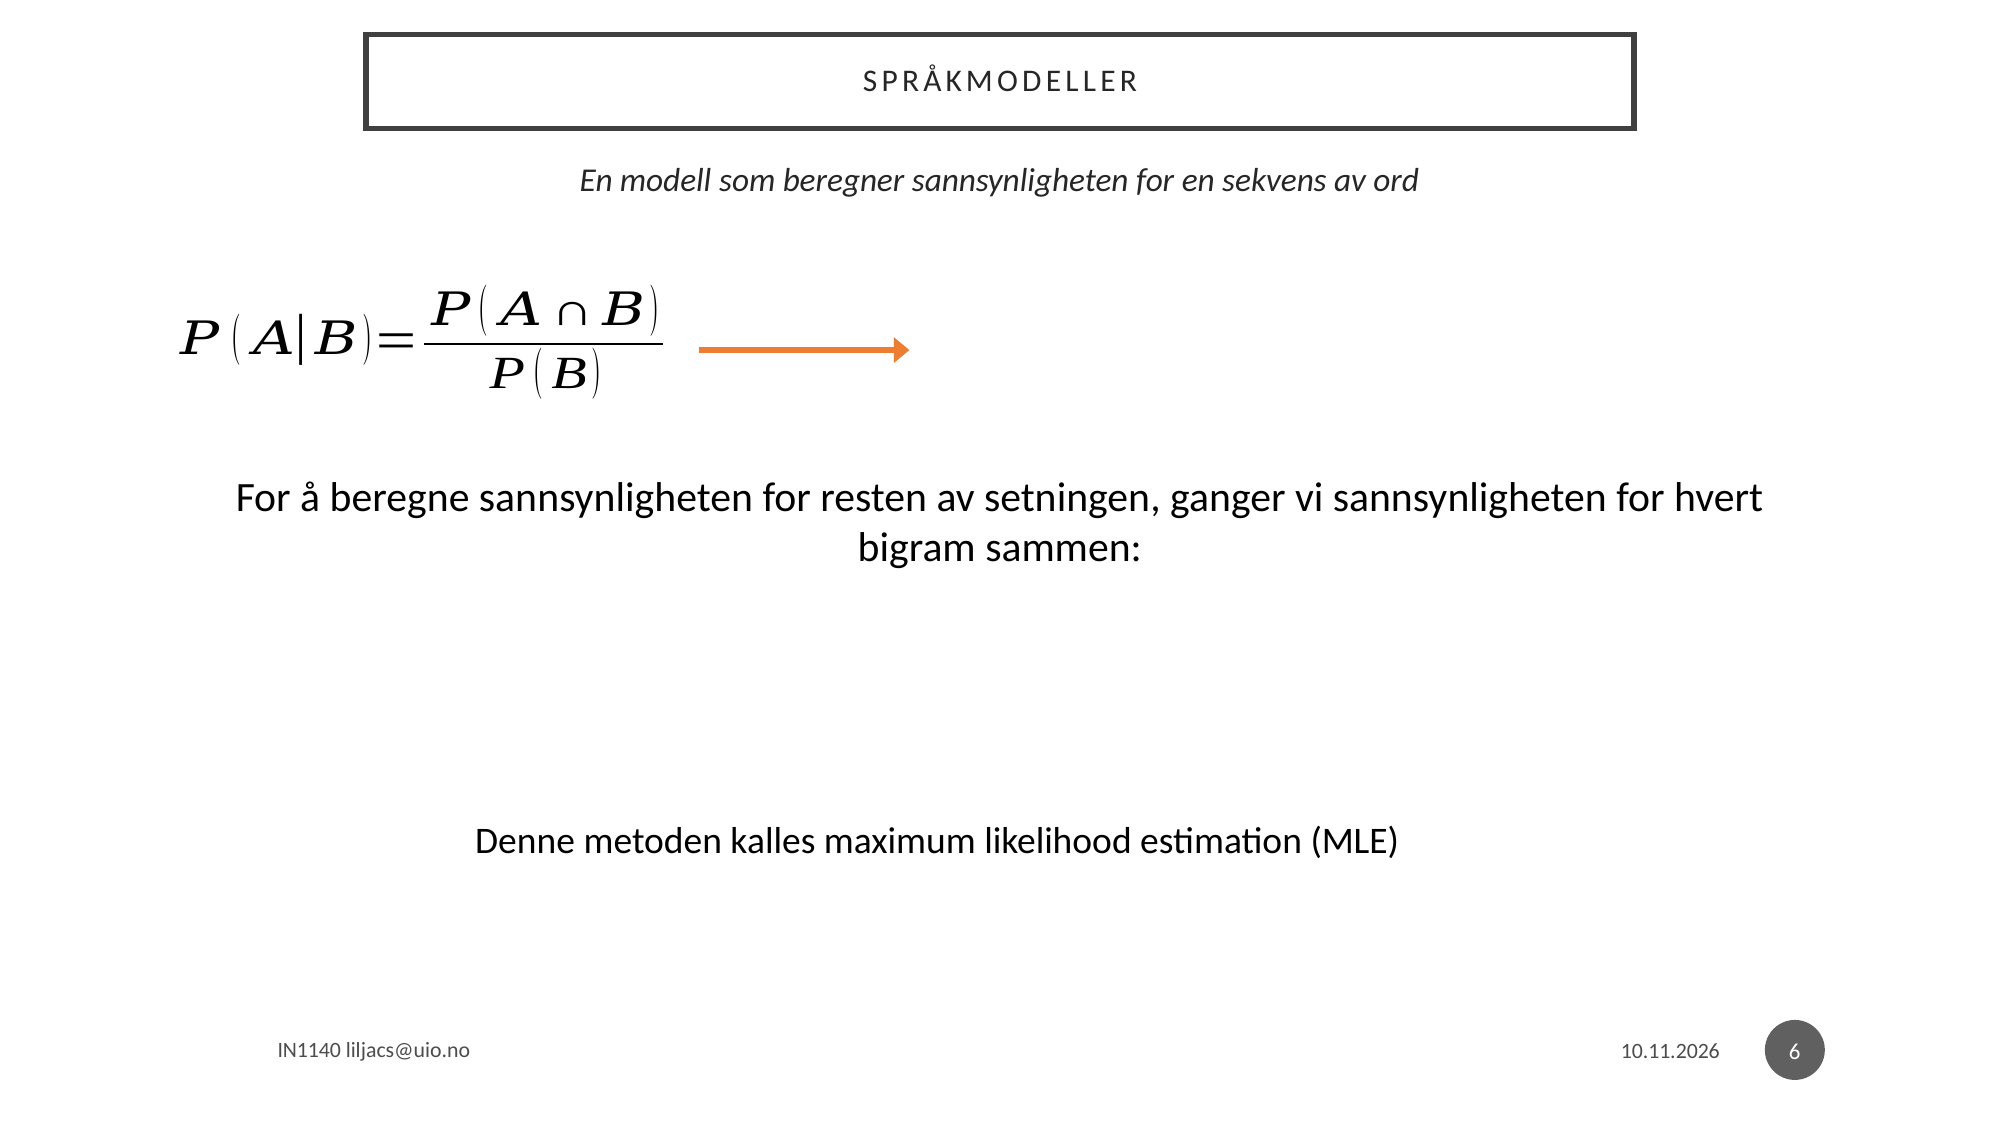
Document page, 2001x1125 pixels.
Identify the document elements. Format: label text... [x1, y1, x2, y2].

footer IN1140 liljacs@uio.no [262, 1023, 1231, 1076]
title språkmodeller [363, 32, 1637, 131]
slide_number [1283, 1023, 1735, 1077]
text_box For å beregne sannsynligheten for resten av setningen, ganger vi sannsynligheten for hvert bigram sammen: [220, 462, 1779, 578]
list En modell som beregner sannsynligheten for en sekvens av ord [366, 150, 1634, 206]
slide_number 6 [1764, 1019, 1825, 1080]
text_box Denne metoden kalles maximum likelihood estimation (MLE) [460, 808, 1424, 869]
